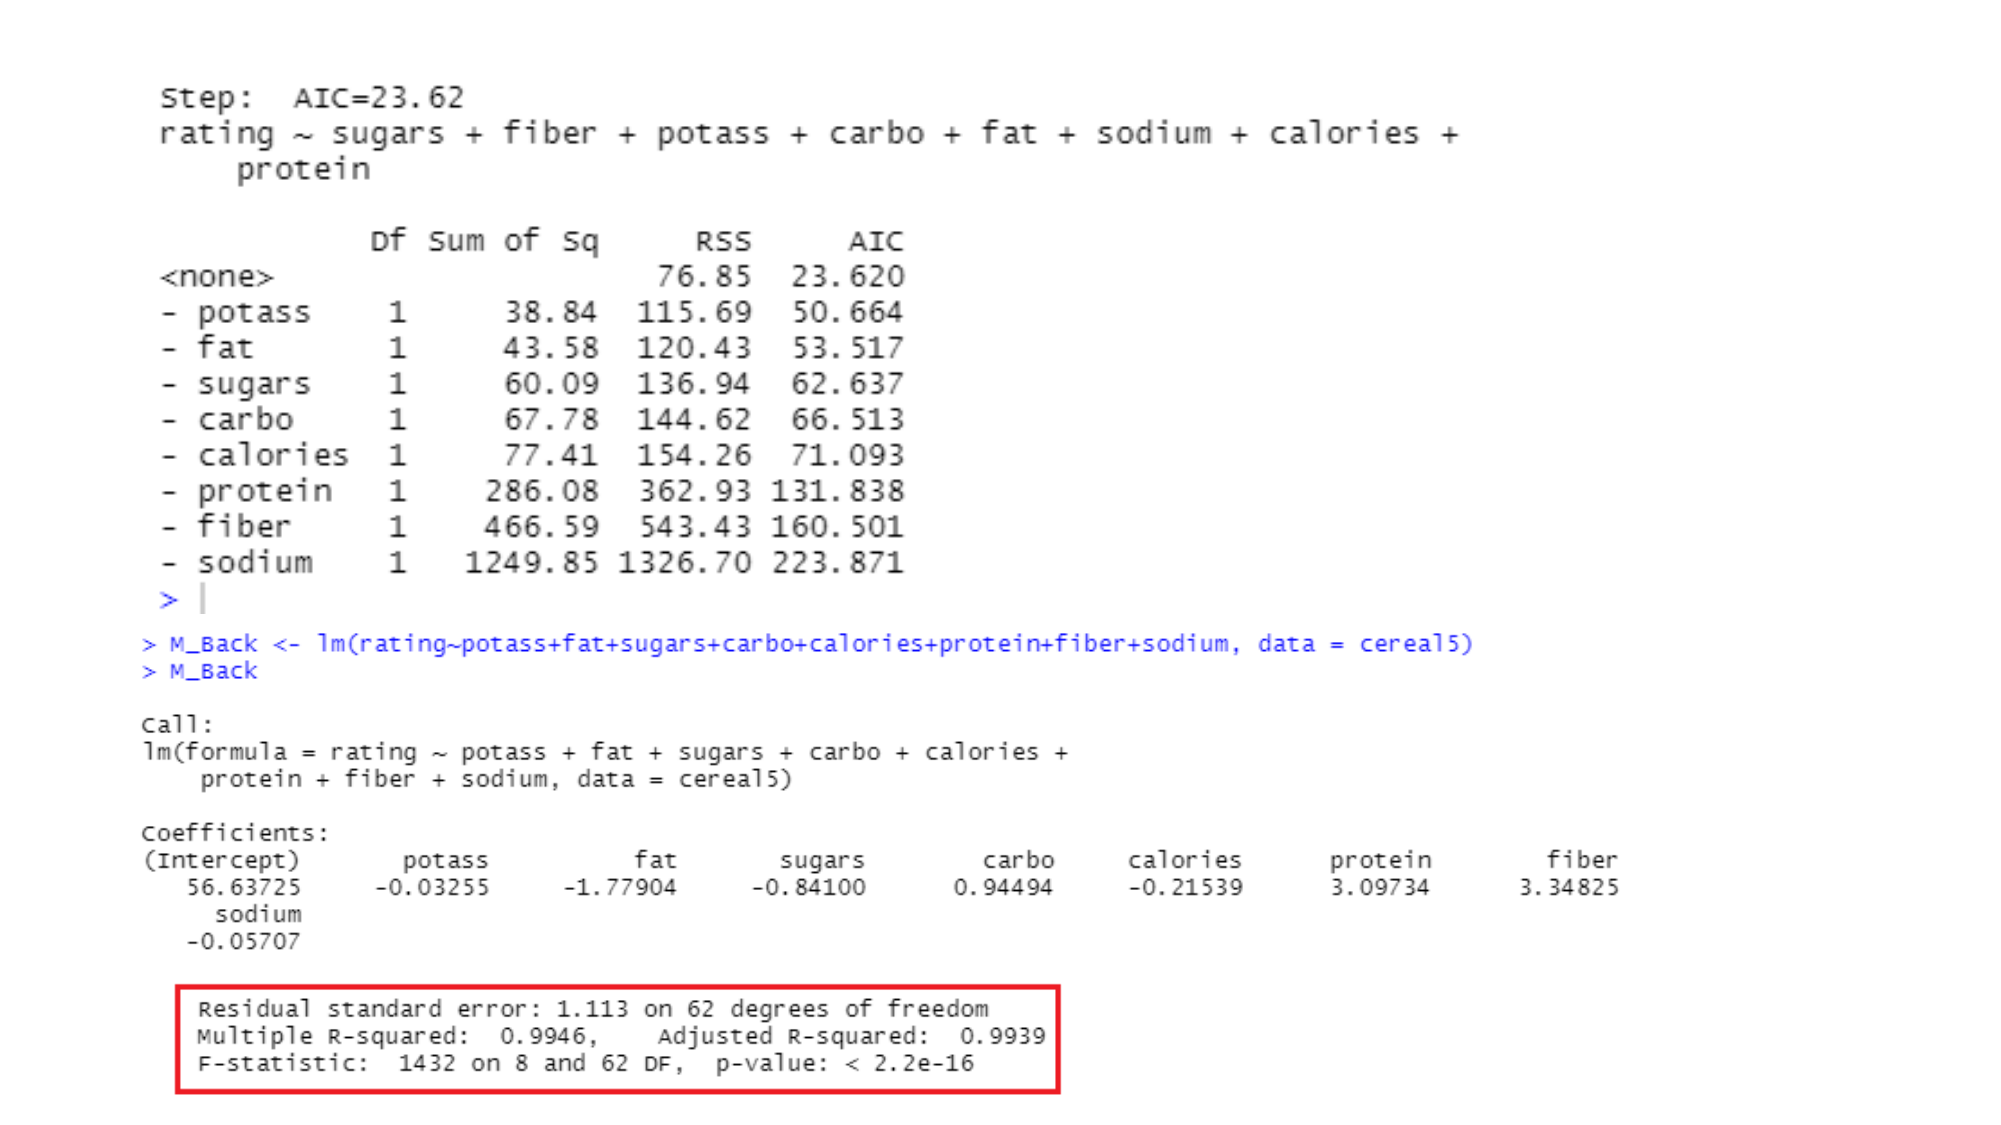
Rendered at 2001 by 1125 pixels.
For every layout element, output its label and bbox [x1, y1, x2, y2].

picture [151, 63, 1532, 614]
picture [132, 632, 1656, 1102]
